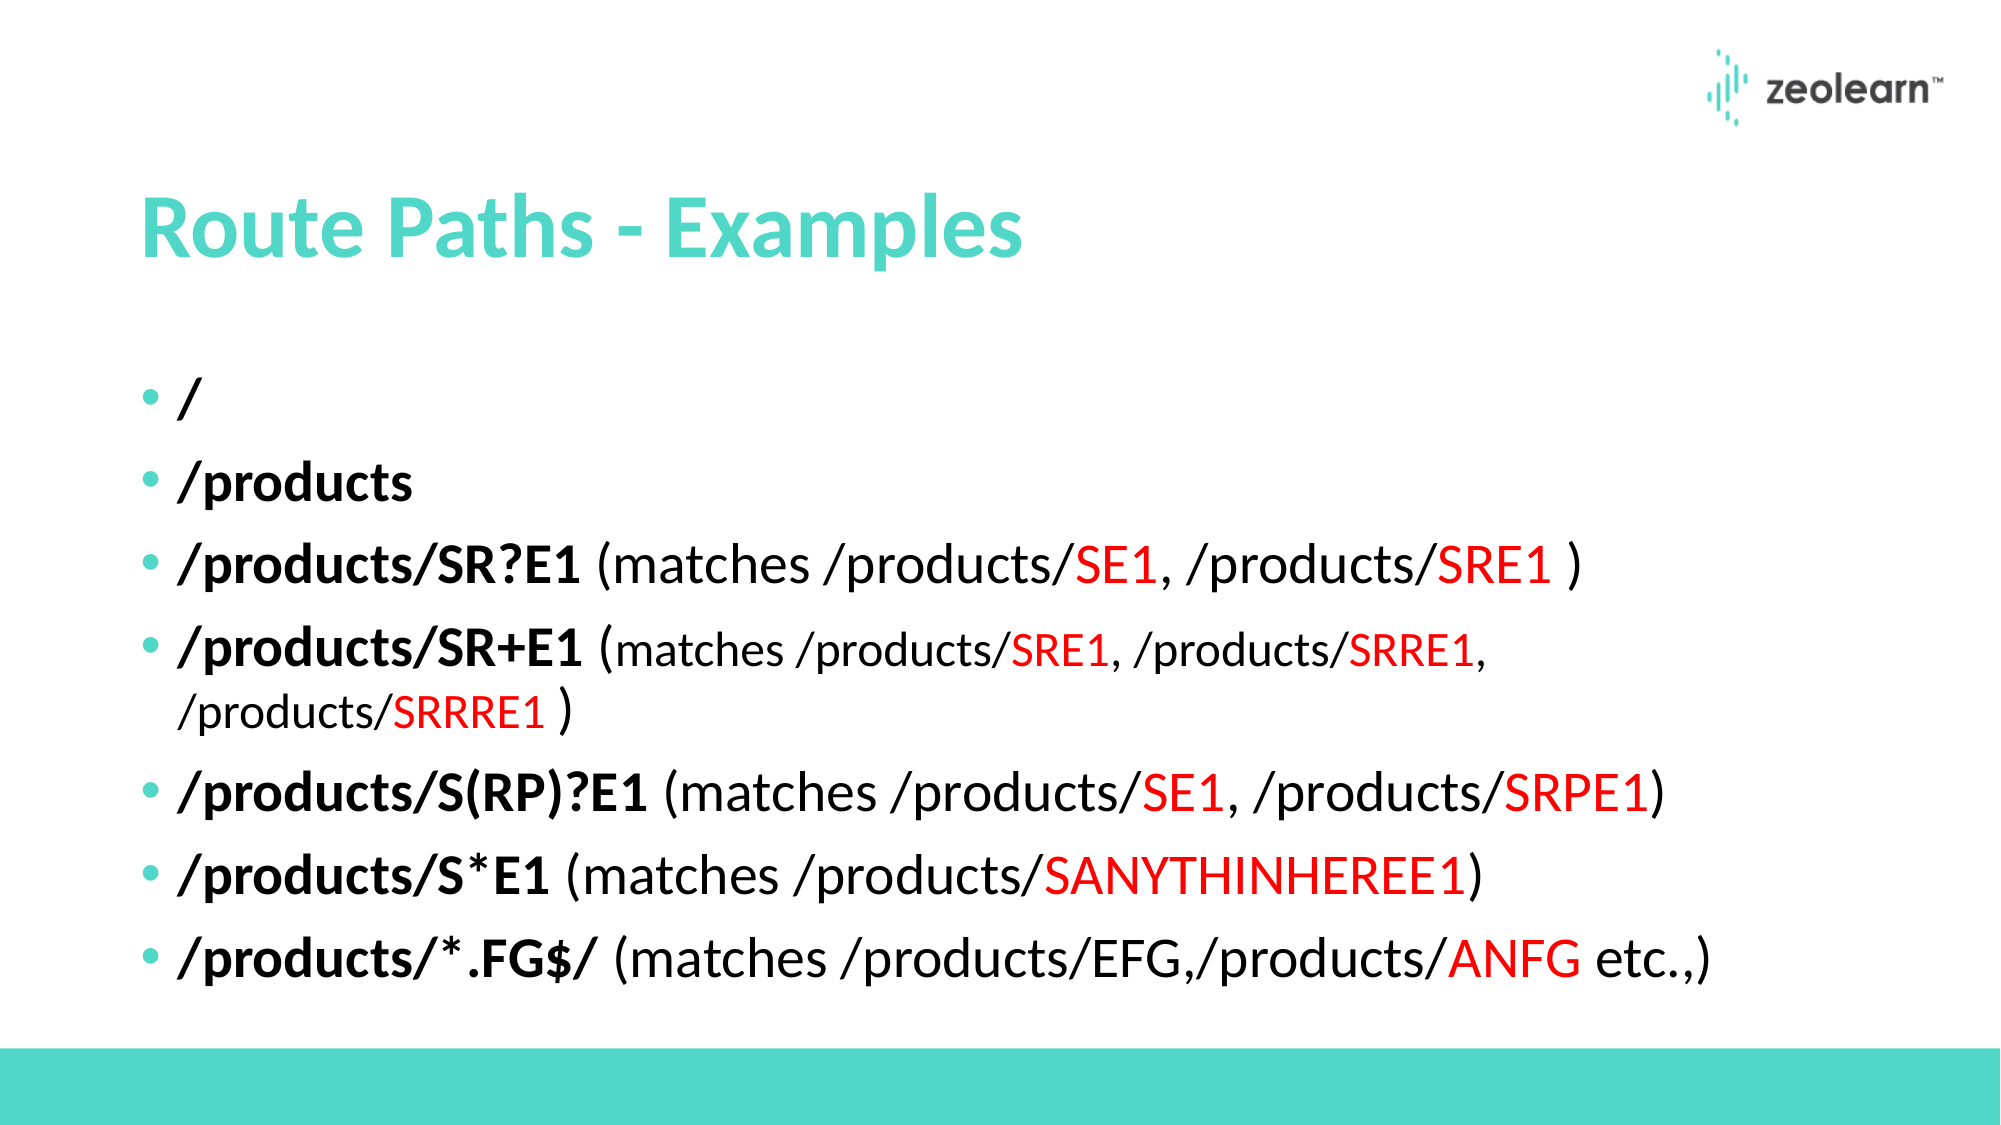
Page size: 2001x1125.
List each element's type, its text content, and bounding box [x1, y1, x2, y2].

title Route Paths - Examples [125, 119, 1756, 337]
list / /products /products/SR?E1 (matches /products/SE1, /products/SRE1 ) /products/SR+E1 (matches /products/SRE1, /products/SRRE1, /products/SRRRE1 ) /products/S(RP)?E1 (matches /products/SE1, /products/SRPE1) /products/S*E1 (matches /products/SANYTHINHEREE1) /products/*.FG$/ (matches /products/EFG,/products/ANFG etc.,) [125, 361, 1756, 1001]
picture [1686, 37, 1965, 140]
